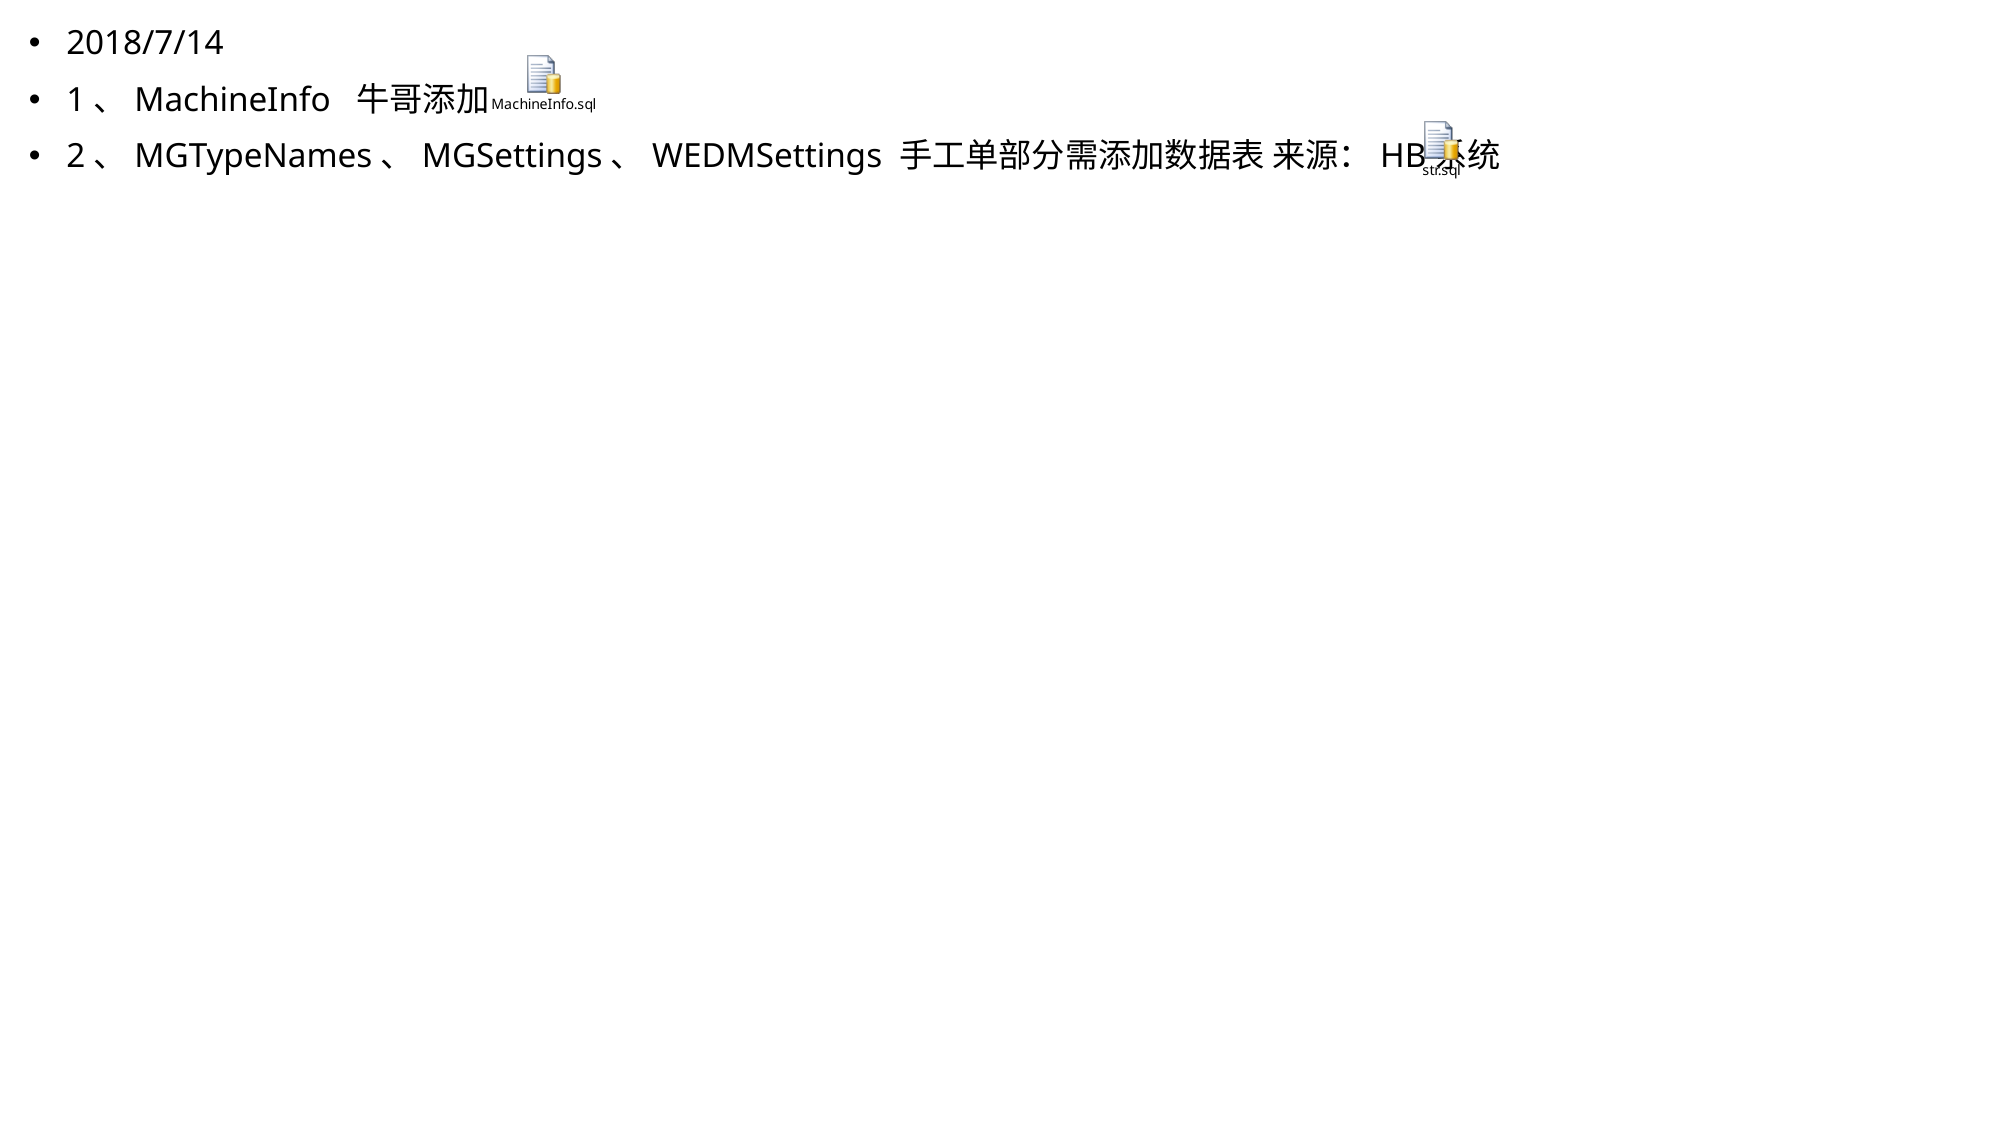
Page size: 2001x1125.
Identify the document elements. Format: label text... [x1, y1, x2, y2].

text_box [1415, 120, 1468, 187]
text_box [475, 54, 612, 121]
list 2018/7/14 1、MachineInfo 牛哥添加 2、MGTypeNames、MGSettings、WEDMSettings 手工单部分需添加数据表 来源：HB系统 [13, 18, 1739, 733]
